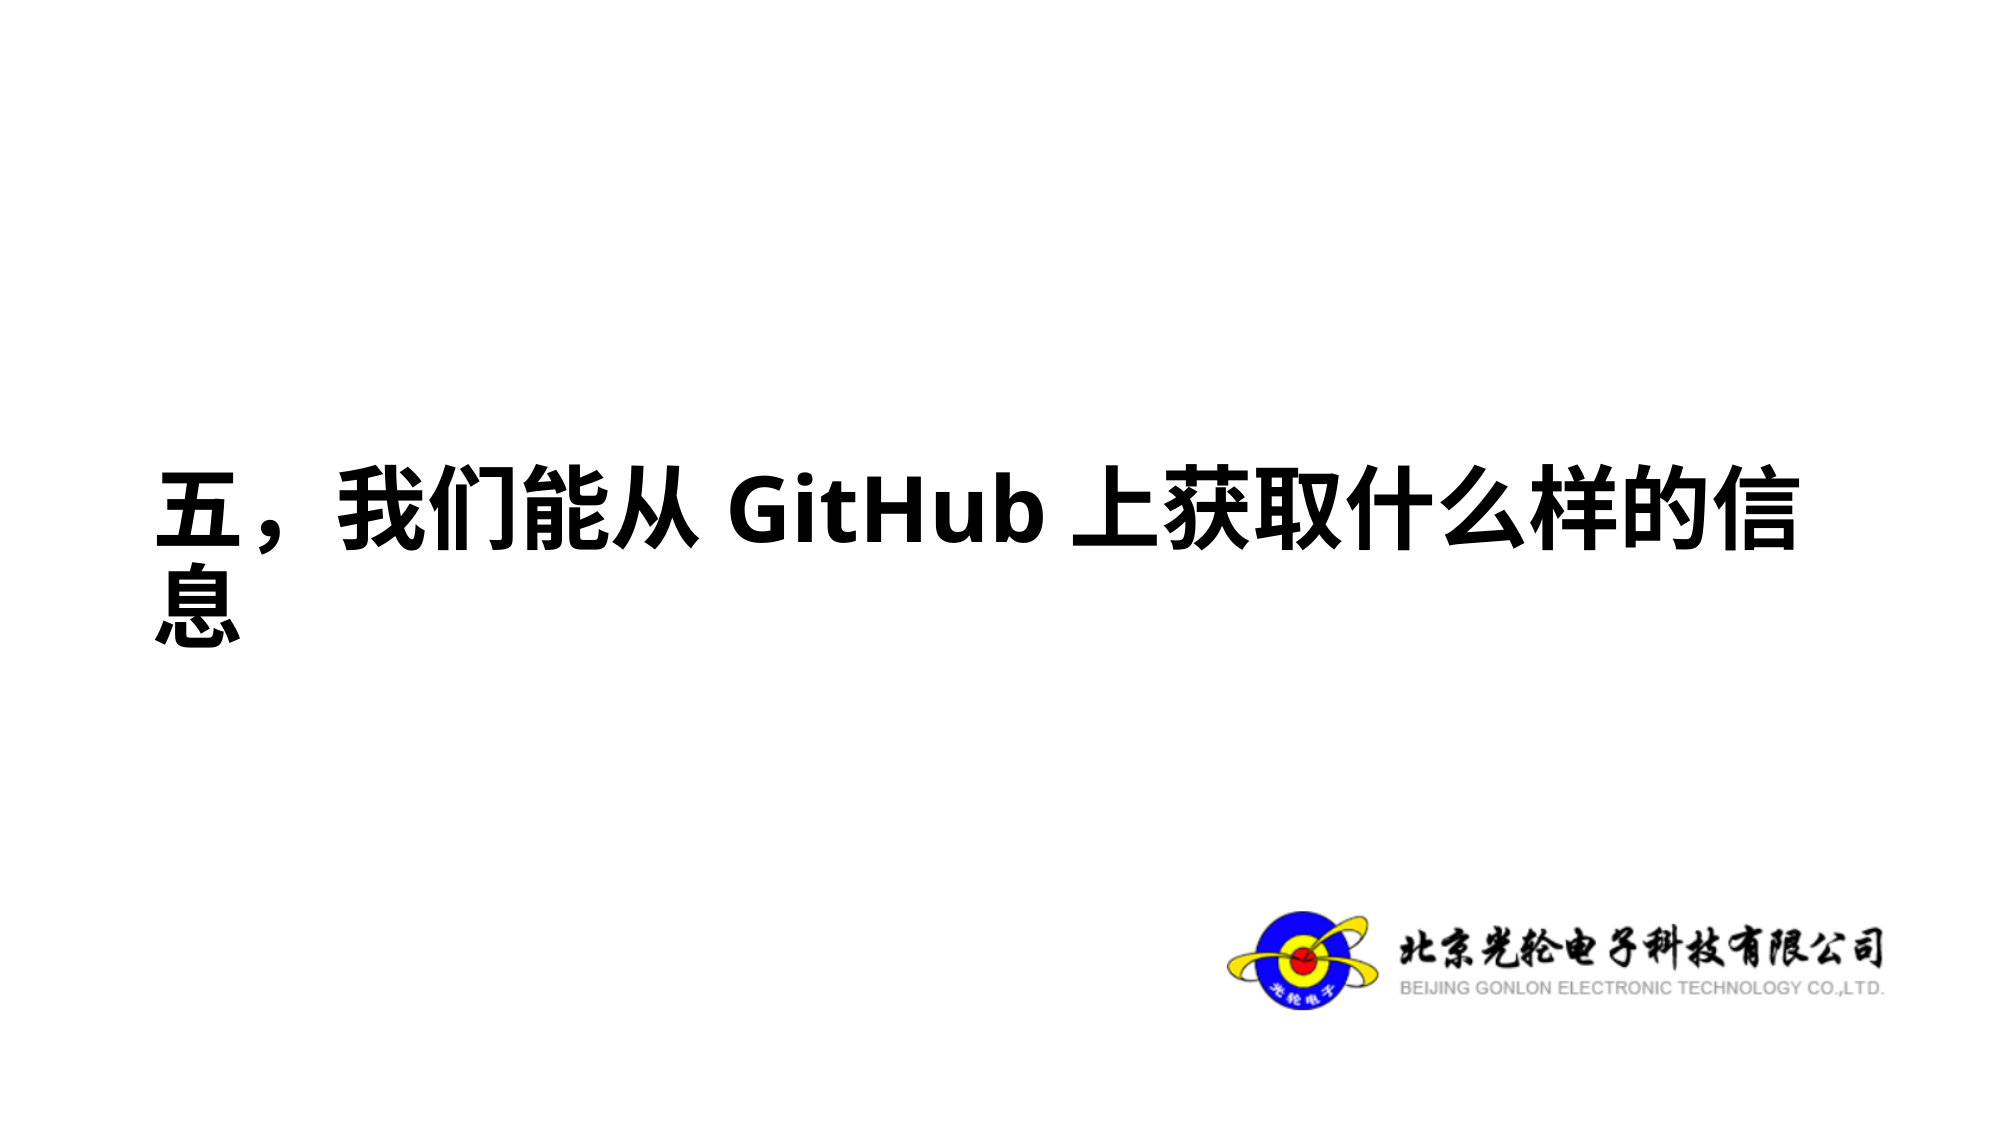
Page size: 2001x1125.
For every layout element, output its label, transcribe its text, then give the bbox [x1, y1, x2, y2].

picture [1222, 900, 1900, 1014]
title 五，我们能从GitHub上获取什么样的信息 [137, 453, 1863, 672]
